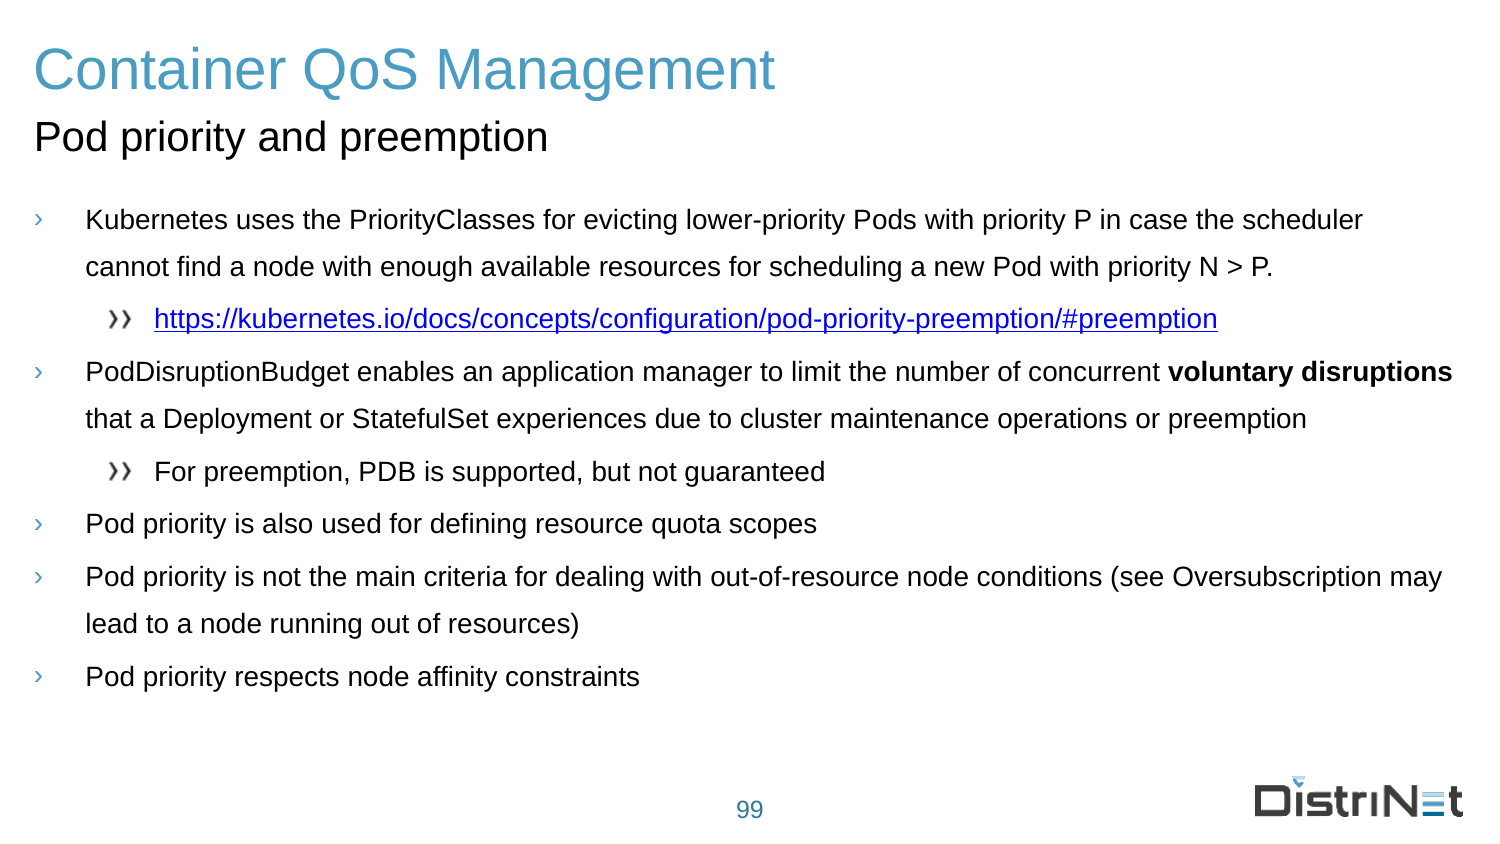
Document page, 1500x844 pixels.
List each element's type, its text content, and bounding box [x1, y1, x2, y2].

list Kubernetes uses the PriorityClasses for evicting lower-priority Pods with priority P in case the scheduler cannot find a node with enough available resources for scheduling a new Pod with priority N > P. https://kubernetes.io/docs/concepts/configuration/pod-priority-preemption/#preemption PodDisruptionBudget enables an application manager to limit the number of concurrent voluntary disruptions that a Deployment or StatefulSet experiences due to cluster maintenance operations or preemption For preemption, PDB is supported, but not guaranteed Pod priority is also used for defining resource quota scopes Pod priority is not the main criteria for dealing with out-of-resource node conditions (see Oversubscription may lead to a node running out of resources) Pod priority respects node affinity constraints [25, 179, 1463, 756]
title Container QoS Management [25, 23, 1463, 80]
picture [102, 452, 142, 488]
picture [1255, 776, 1463, 817]
list Pod priority and preemption [25, 80, 1463, 168]
picture [102, 300, 142, 336]
slide_number 99 [727, 786, 773, 832]
